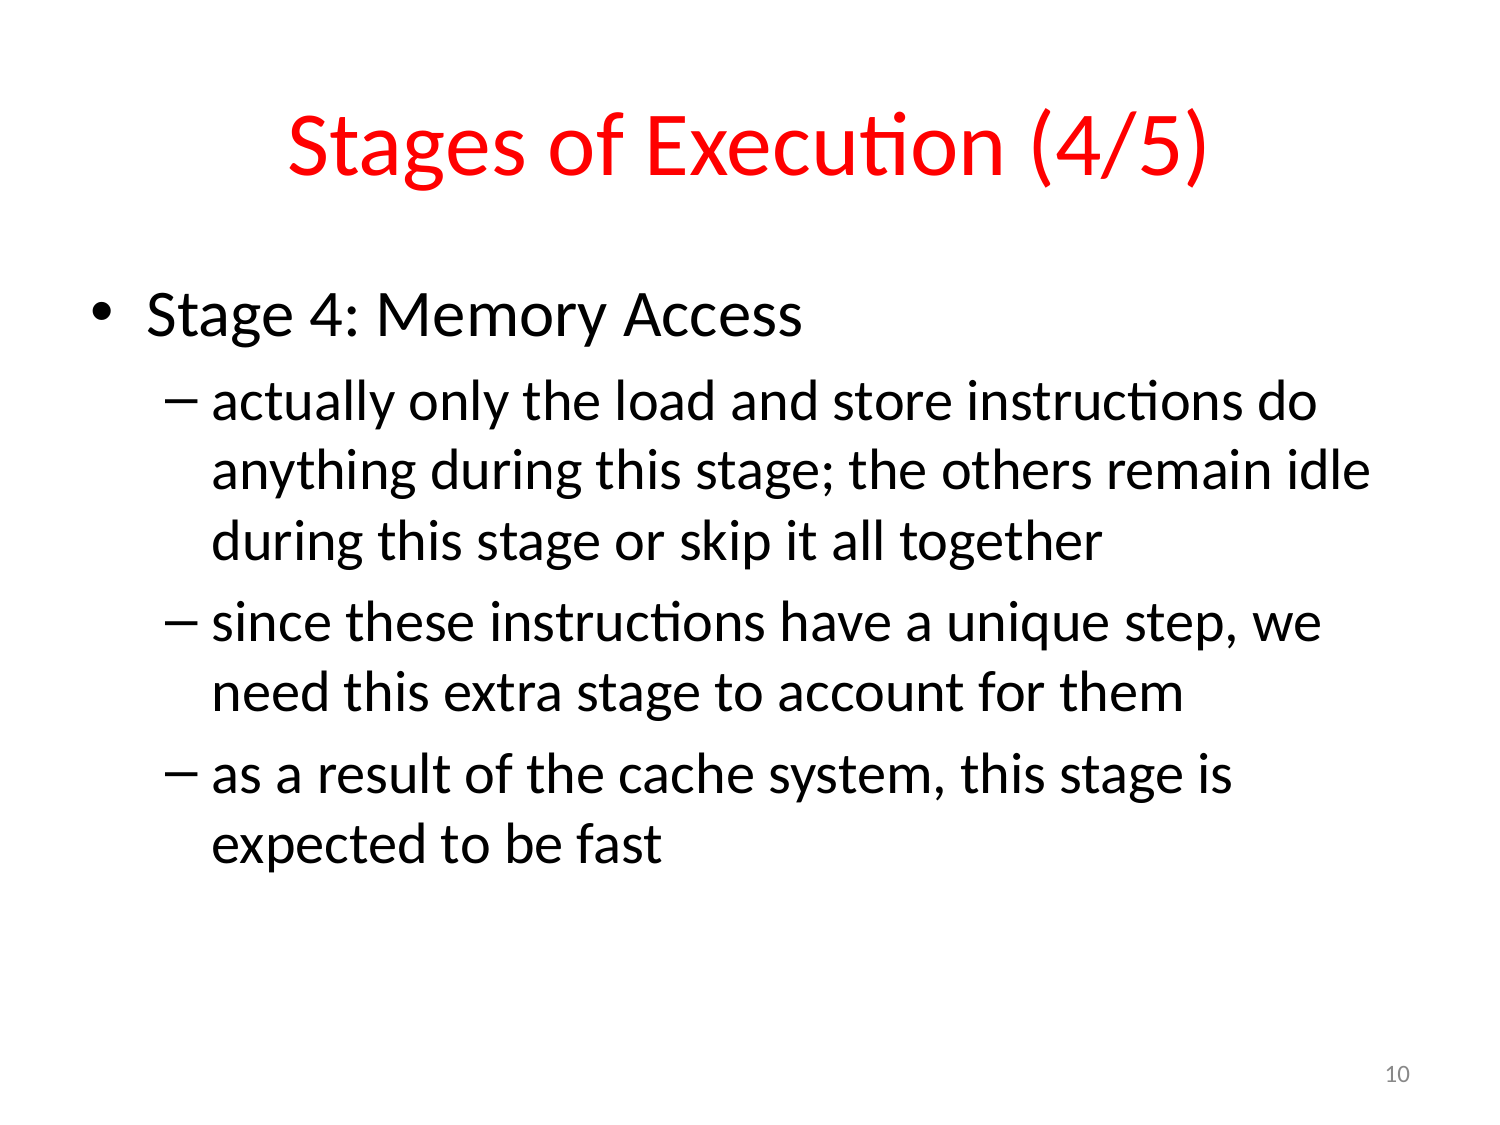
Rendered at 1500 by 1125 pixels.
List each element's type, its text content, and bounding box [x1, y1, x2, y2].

title Stages of Execution (4/5) [75, 45, 1425, 233]
list Stage 4: Memory Access actually only the load and store instructions do anything during this stage; the others remain idle during this stage or skip it all together since these instructions have a unique step, we need this extra stage to account for them as a result of the cache system, this stage is expected to be fast [75, 262, 1425, 1005]
slide_number 10 [1074, 1042, 1425, 1103]
